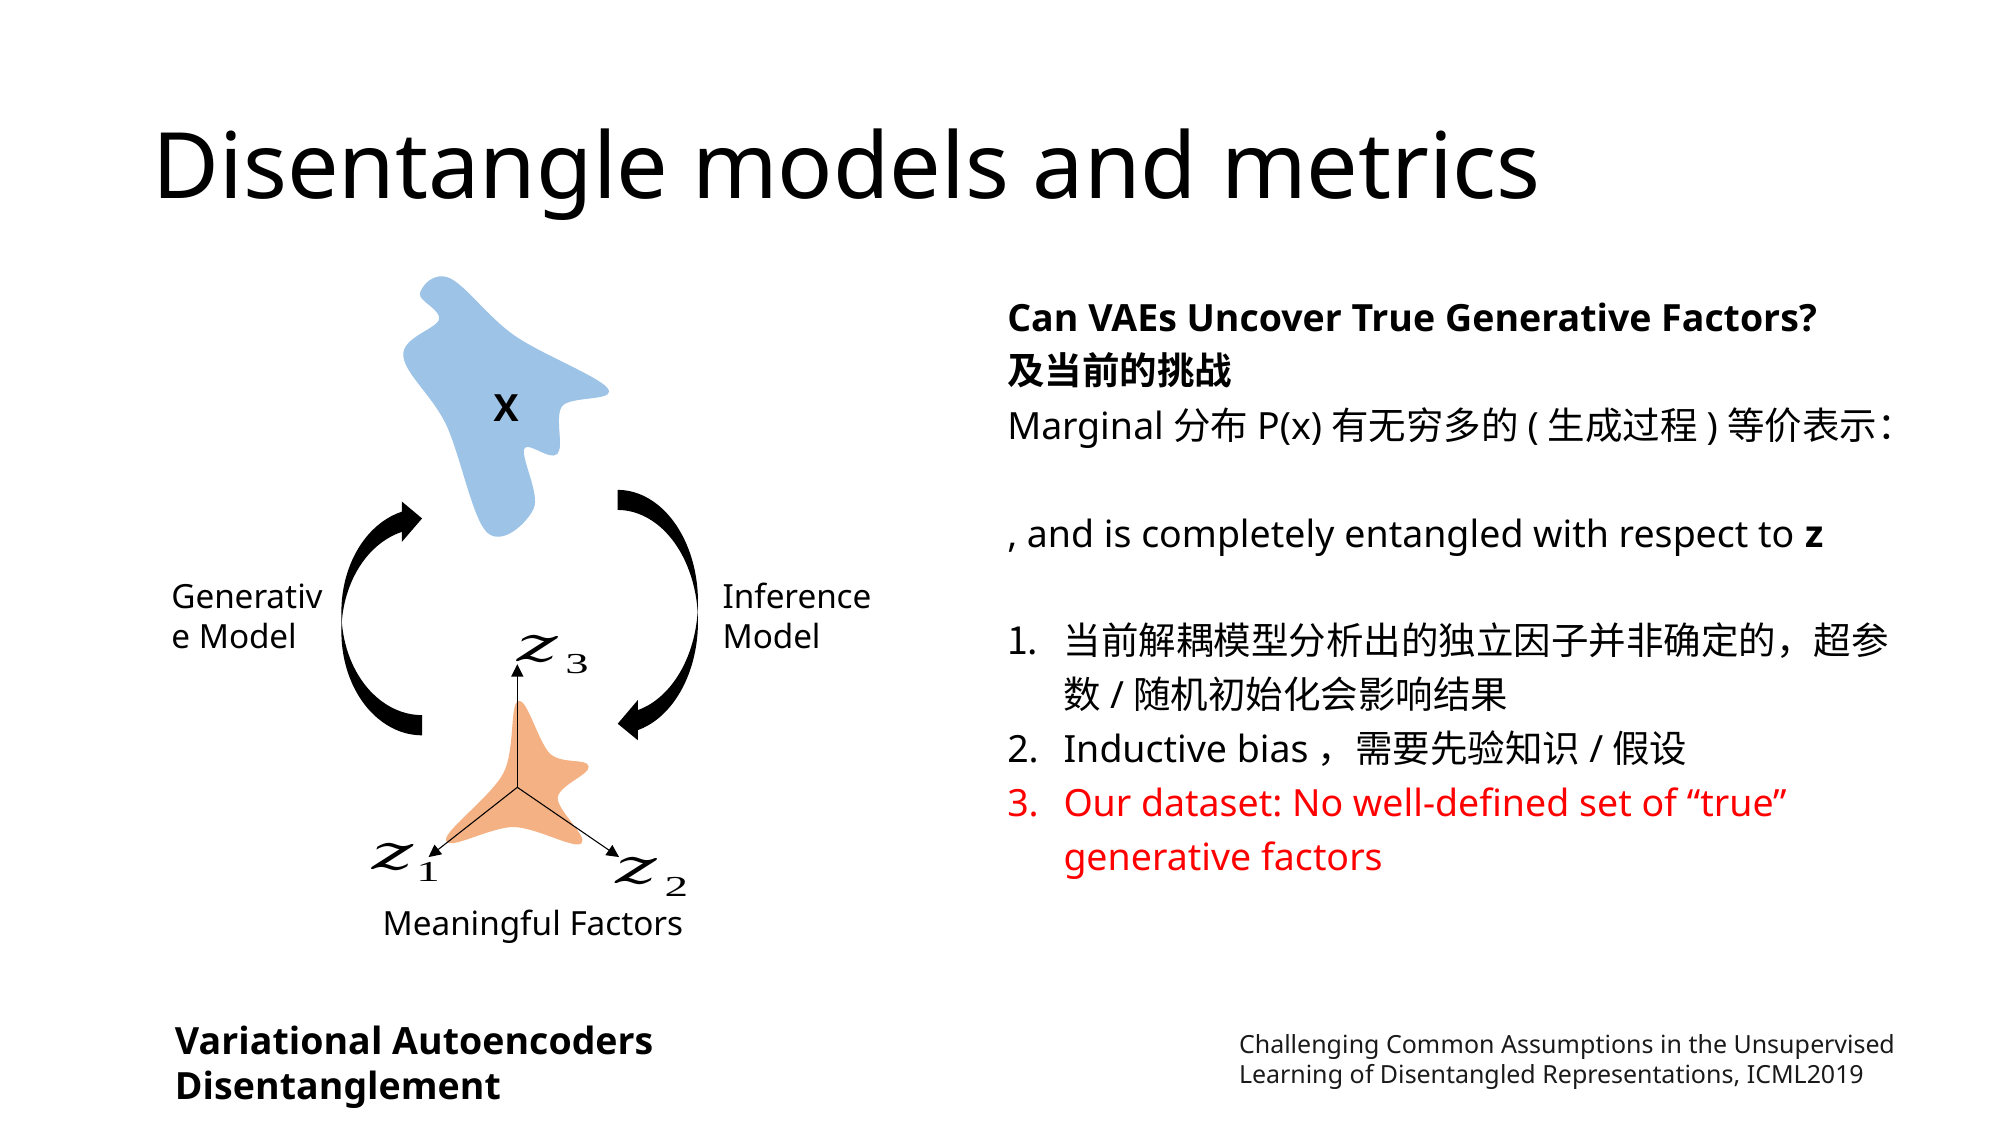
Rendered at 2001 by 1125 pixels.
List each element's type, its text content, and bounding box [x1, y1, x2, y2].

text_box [156, 277, 898, 951]
text_box Variational Autoencoders Disentanglement [160, 1009, 940, 1115]
text_box Challenging Common Assumptions in the Unsupervised Learning of Disentangled Representations, ICML2019 [1224, 1021, 1965, 1096]
title Disentangle models and metrics [137, 59, 1863, 278]
